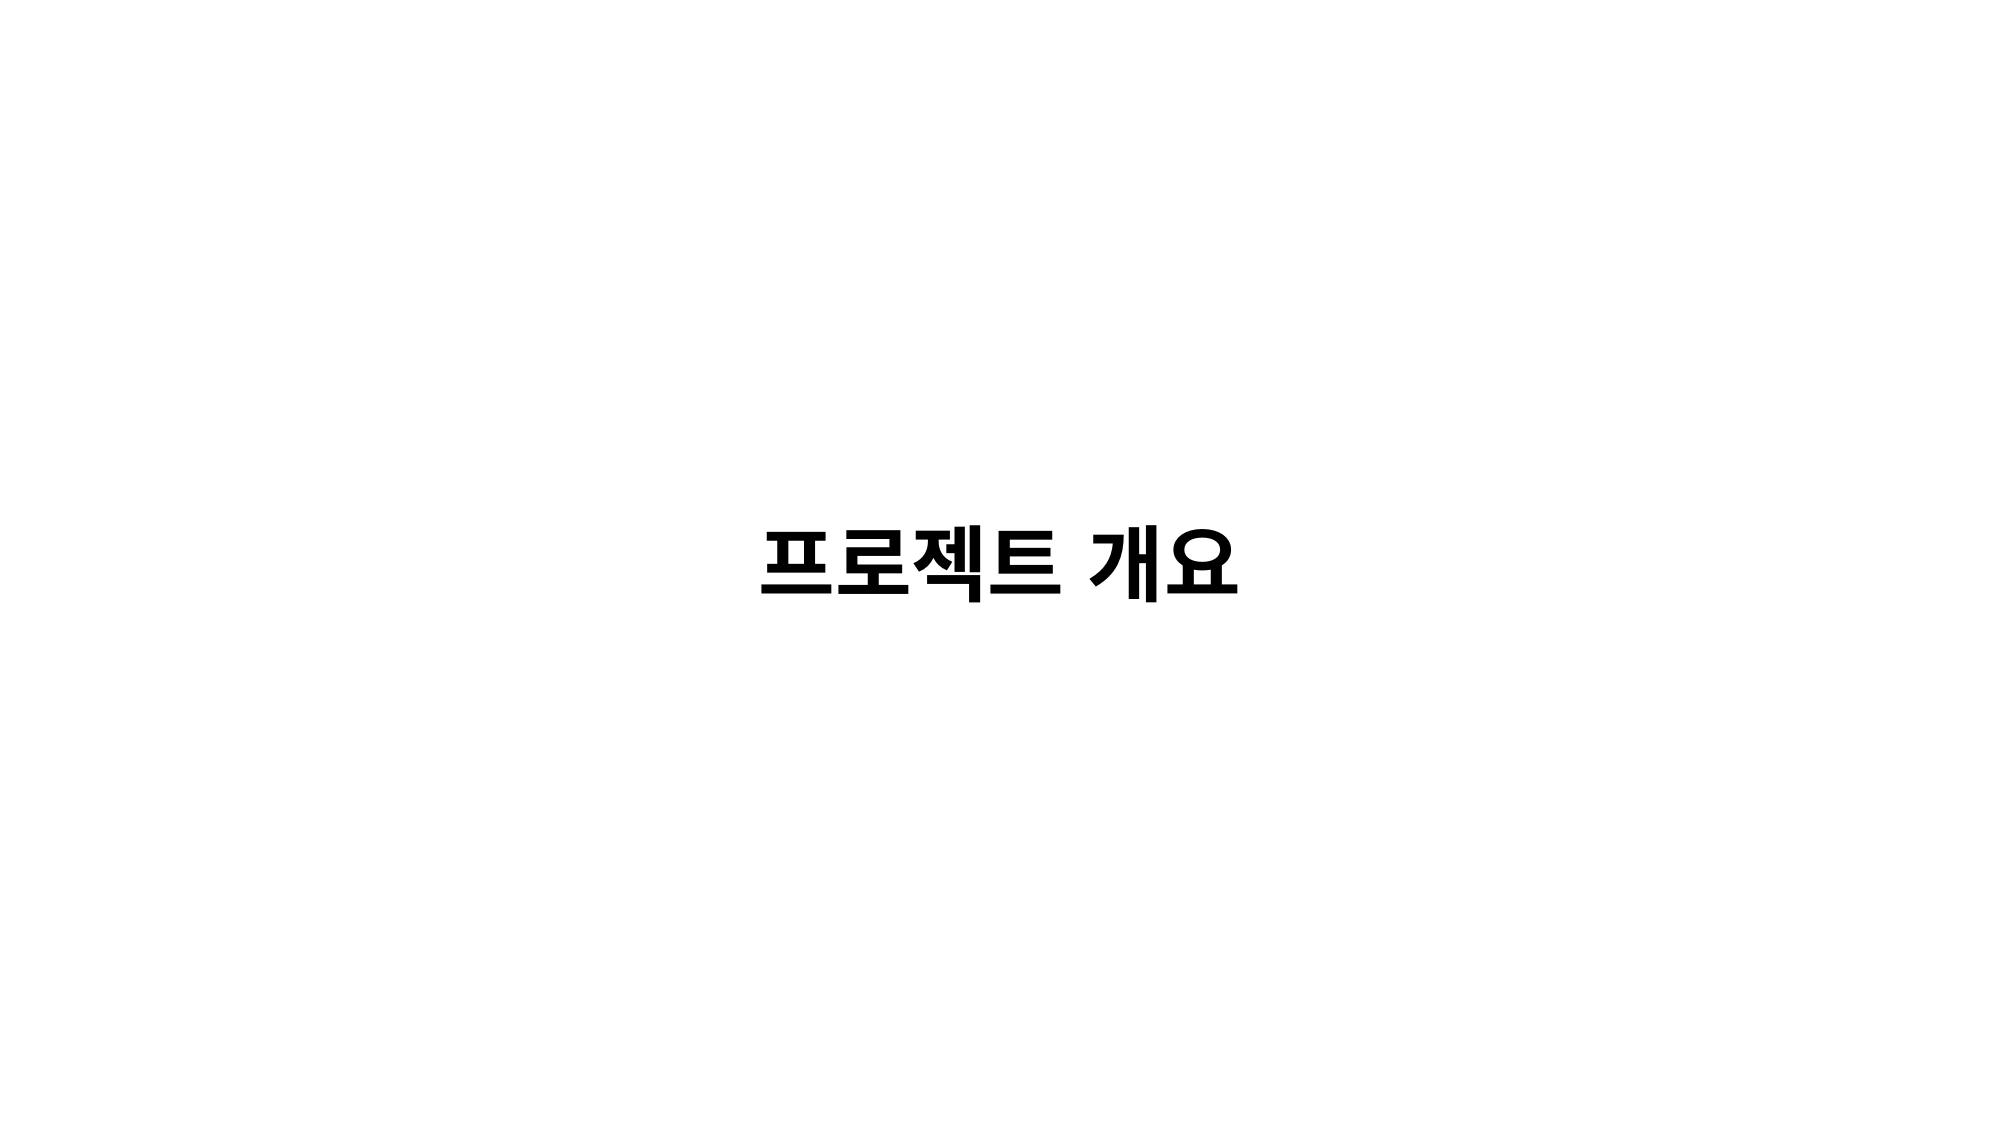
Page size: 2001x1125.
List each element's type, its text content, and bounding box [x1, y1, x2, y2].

text_box 프로젝트 개요 [588, 504, 1412, 620]
